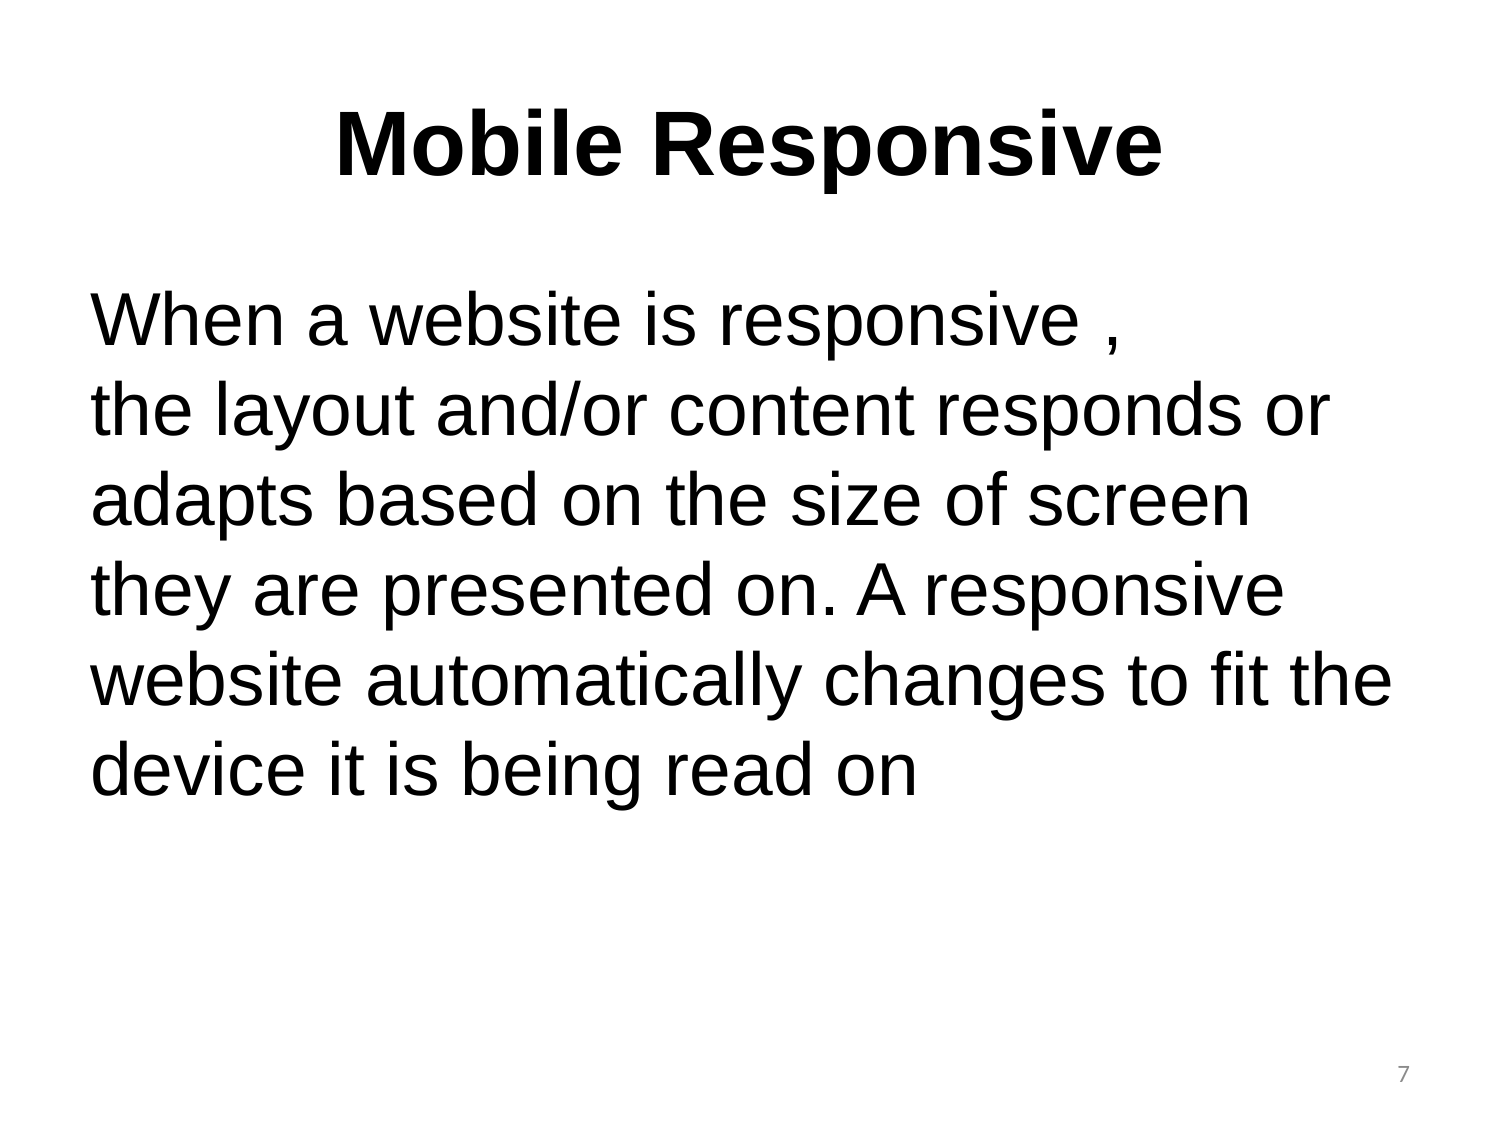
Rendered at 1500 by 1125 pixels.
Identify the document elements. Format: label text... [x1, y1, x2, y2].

slide_number 7 [1074, 1042, 1425, 1103]
list When a website is responsive , the layout and/or content responds or adapts based on the size of screen they are presented on. A responsive website automatically changes to fit the device it is being read on [75, 262, 1425, 1005]
title Mobile Responsive [75, 45, 1425, 233]
